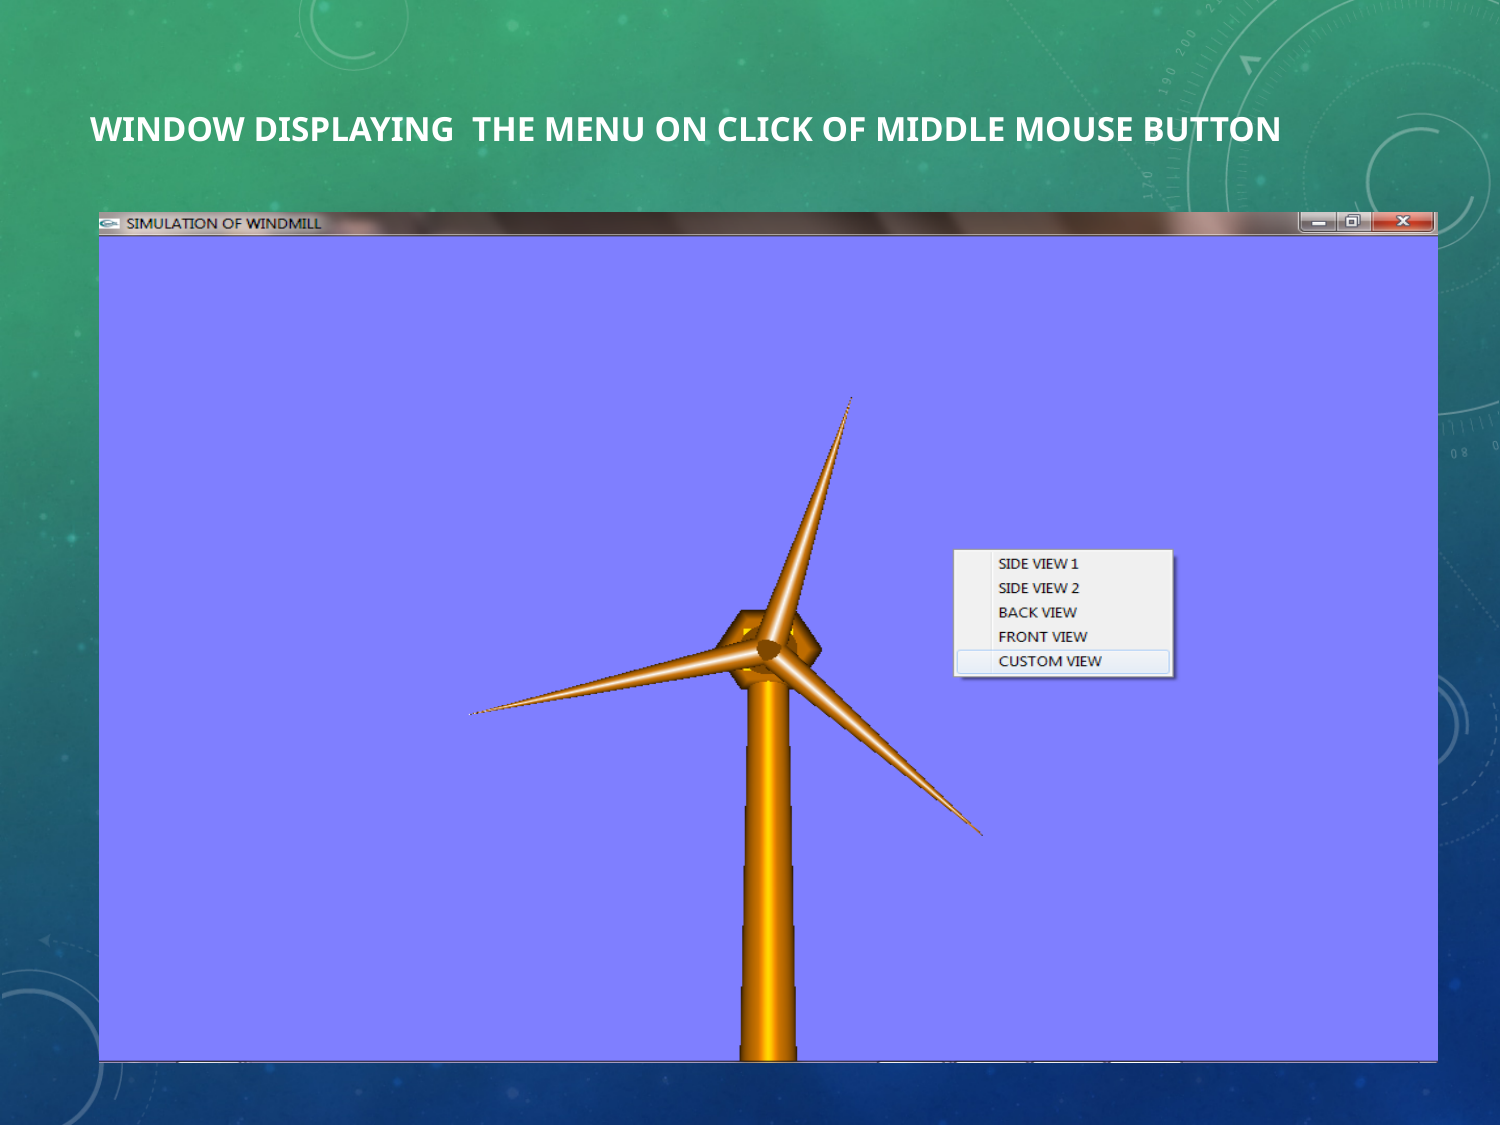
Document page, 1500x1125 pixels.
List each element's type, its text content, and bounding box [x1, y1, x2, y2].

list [99, 212, 1438, 1063]
picture [0, 0, 1500, 1125]
title Window displaying the Menu on click of Middle Mouse Button [75, 99, 1350, 213]
